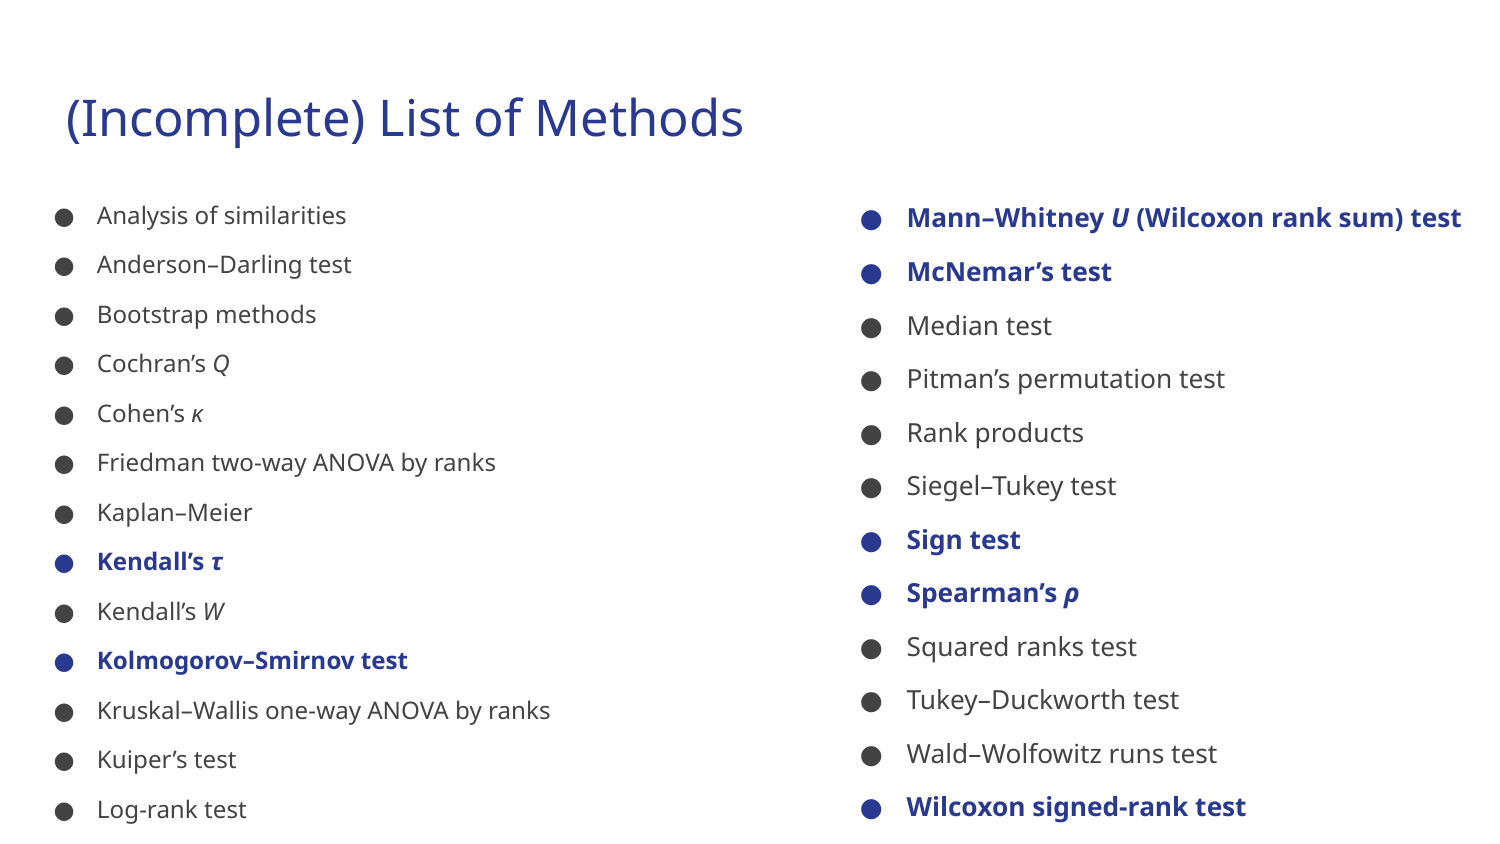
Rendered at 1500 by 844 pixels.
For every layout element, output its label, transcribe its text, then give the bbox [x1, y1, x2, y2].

title (Incomplete) List of Methods [51, 67, 1449, 166]
list Analysis of similarities Anderson–Darling test Bootstrap methods Cochran’s Q Cohen’s κ Friedman two-way ANOVA by ranks Kaplan–Meier Kendall’s τ Kendall’s W Kolmogorov–Smirnov test Kruskal–Wallis one-way ANOVA by ranks Kuiper’s test Log-rank test [19, 166, 824, 844]
list Mann–Whitney U (Wilcoxon rank sum) test McNemar’s test Median test Pitman’s permutation test Rank products Siegel–Tukey test Sign test Spearman’s ρ Squared ranks test Tukey–Duckworth test Wald–Wolfowitz runs test Wilcoxon signed-rank test [824, 166, 1500, 844]
